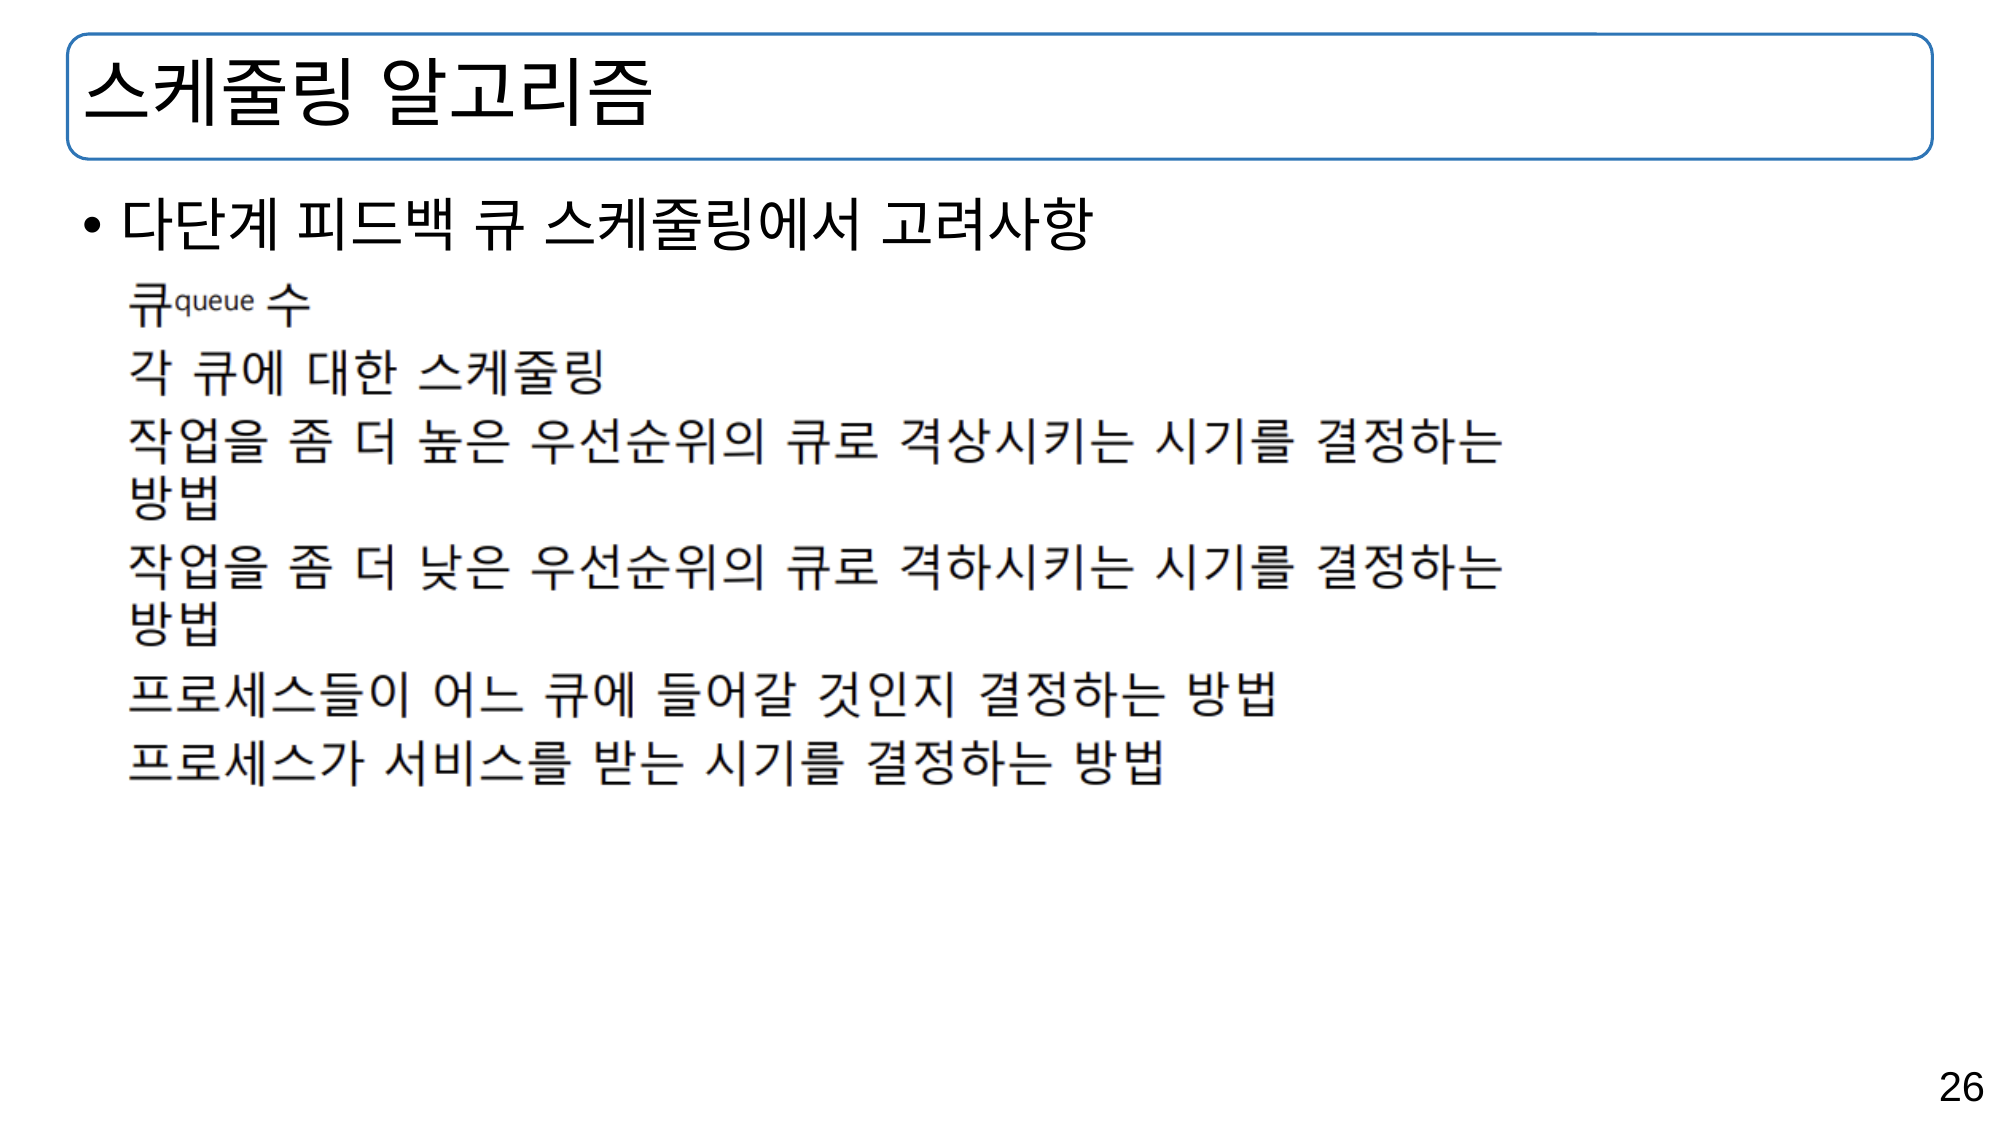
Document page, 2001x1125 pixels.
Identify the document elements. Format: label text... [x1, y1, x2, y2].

picture [128, 272, 1534, 825]
title 스케줄링 알고리즘 [67, 34, 1933, 160]
list 다단계 피드백 큐 스케줄링에서 고려사항 [67, 189, 1933, 1019]
